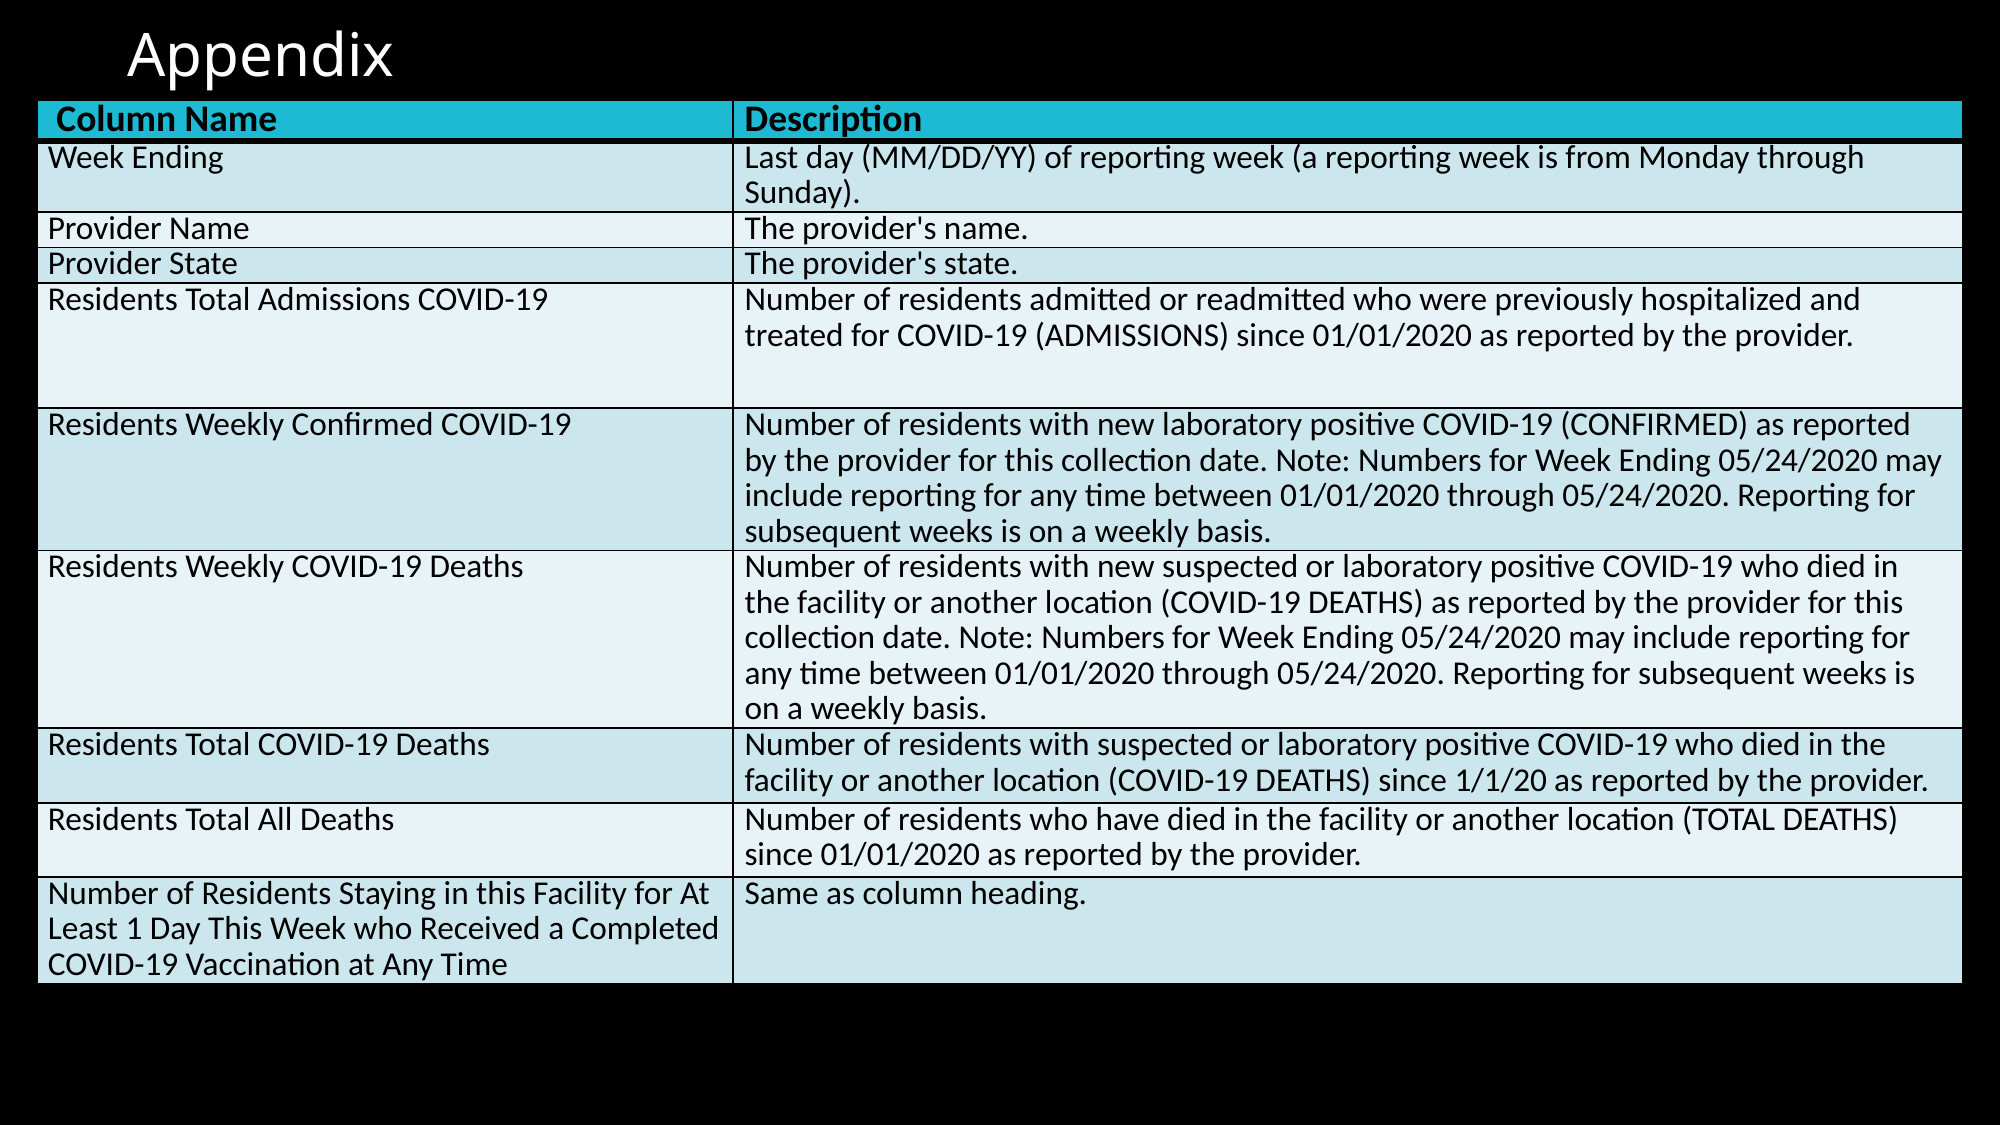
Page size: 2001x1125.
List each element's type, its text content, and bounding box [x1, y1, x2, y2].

table_cell Last day (MM/DD/YY) of reporting week (a reporting week is from Monday through Sunday). [734, 144, 1962, 211]
table_header Description [734, 101, 1962, 138]
table_cell Number of residents with new suspected or laboratory positive COVID-19 who died in the facility or another location (COVID-19 DEATHS) as reported by the provider for this collection date. Note: Numbers for Week Ending 05/24/2020 may include reporting for any time between 01/01/2020 through 05/24/2020. Reporting for subsequent weeks is on a weekly basis. [734, 551, 1962, 727]
table_cell Residents Total COVID-19 Deaths [38, 729, 732, 802]
title Appendix [112, 16, 1838, 97]
table_cell Number of Residents Staying in this Facility for At Least 1 Day This Week who Received a Completed COVID-19 Vaccination at Any Time [38, 878, 732, 983]
table_cell The provider's name. [734, 213, 1962, 247]
table_cell Provider State [38, 248, 732, 282]
table_cell Number of residents admitted or readmitted who were previously hospitalized and treated for COVID-19 (ADMISSIONS) since 01/01/2020 as reported by the provider. [734, 284, 1962, 407]
table_cell Number of residents with suspected or laboratory positive COVID-19 who died in the facility or another location (COVID-19 DEATHS) since 1/1/20 as reported by the provider. [734, 729, 1962, 802]
table_cell Number of residents who have died in the facility or another location (TOTAL DEATHS) since 01/01/2020 as reported by the provider. [734, 804, 1962, 876]
table_cell Same as column heading. [734, 878, 1962, 983]
table_cell Residents Weekly Confirmed COVID-19 [38, 409, 732, 550]
table_cell Number of residents with new laboratory positive COVID-19 (CONFIRMED) as reported by the provider for this collection date. Note: Numbers for Week Ending 05/24/2020 may include reporting for any time between 01/01/2020 through 05/24/2020. Reporting for subsequent weeks is on a weekly basis. [734, 409, 1962, 550]
table_header Column Name [38, 101, 732, 138]
table_cell Residents Total All Deaths [38, 804, 732, 876]
table_cell Week Ending [38, 144, 732, 211]
table_cell The provider's state. [734, 248, 1962, 282]
table_cell Residents Weekly COVID-19 Deaths [38, 551, 732, 727]
table_cell Residents Total Admissions COVID-19 [38, 284, 732, 407]
table_cell Provider Name [38, 213, 732, 247]
